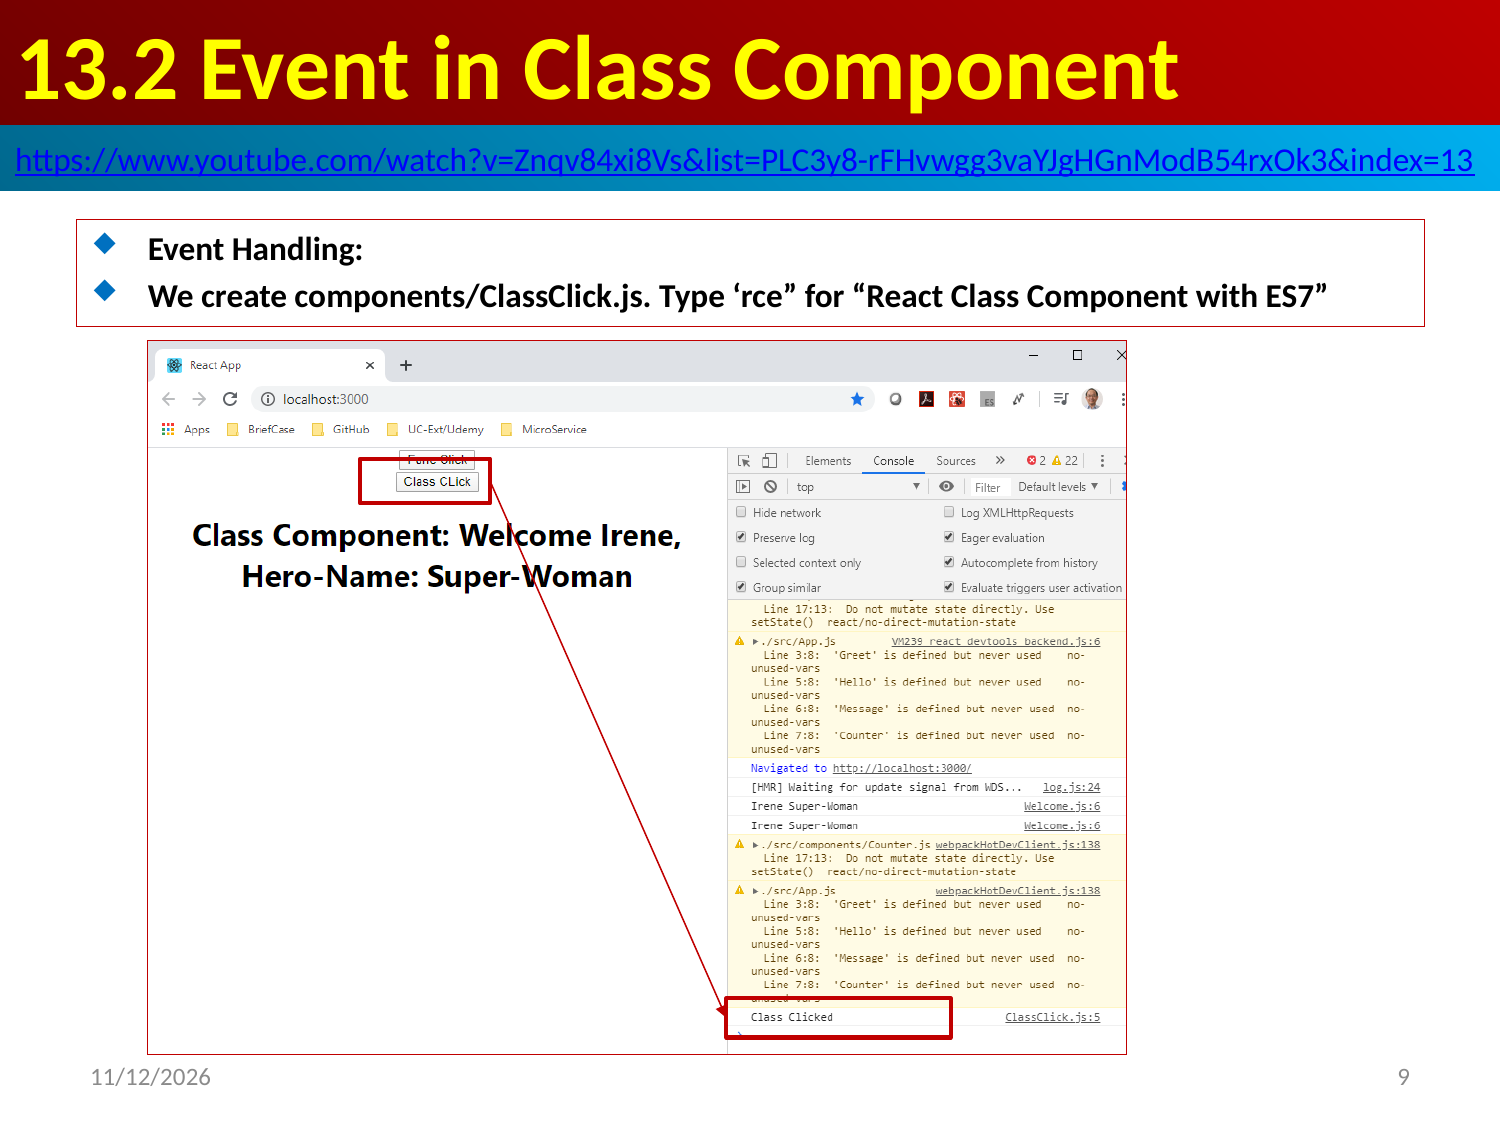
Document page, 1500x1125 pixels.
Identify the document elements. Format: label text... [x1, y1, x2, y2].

title 13.2 Event in Class Component [0, 0, 1500, 125]
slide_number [75, 1042, 425, 1109]
text_box https://www.youtube.com/watch?v=Znqv84xi8Vs&list=PLC3y8-rFHvwgg3vaYJgHGnModB54rxOk3&index=13 [0, 125, 1500, 191]
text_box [489, 480, 727, 1019]
subtitle Event Handling: We create components/ClassClick.js. Type ‘rce” for “React Class Component with ES7” [76, 219, 1425, 327]
picture [147, 340, 1127, 1055]
slide_number 9 [1074, 1042, 1425, 1109]
